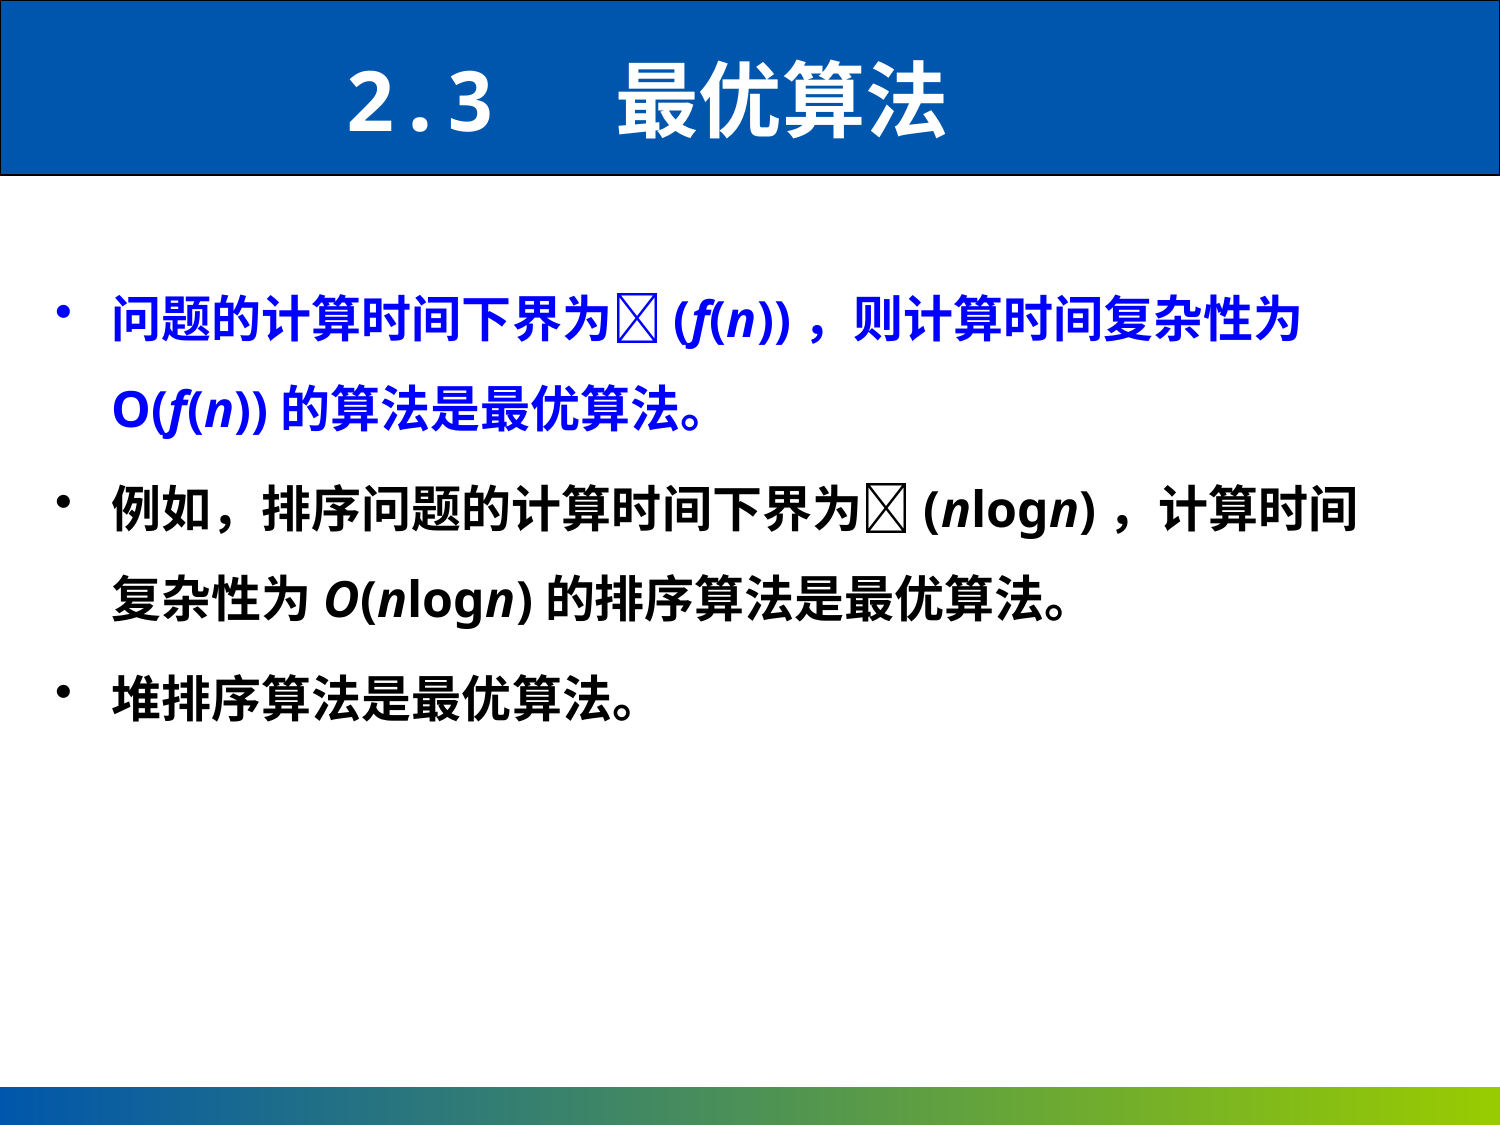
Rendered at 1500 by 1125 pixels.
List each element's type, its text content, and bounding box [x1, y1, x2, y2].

list 问题的计算时间下界为(f(n))，则计算时间复杂性为O(f(n))的算法是最优算法。 例如，排序问题的计算时间下界为(nlogn)，计算时间复杂性为O(nlogn)的排序算法是最优算法。 堆排序算法是最优算法。 [40, 249, 1392, 823]
text_box 2.3 最优算法 [330, 40, 1194, 156]
